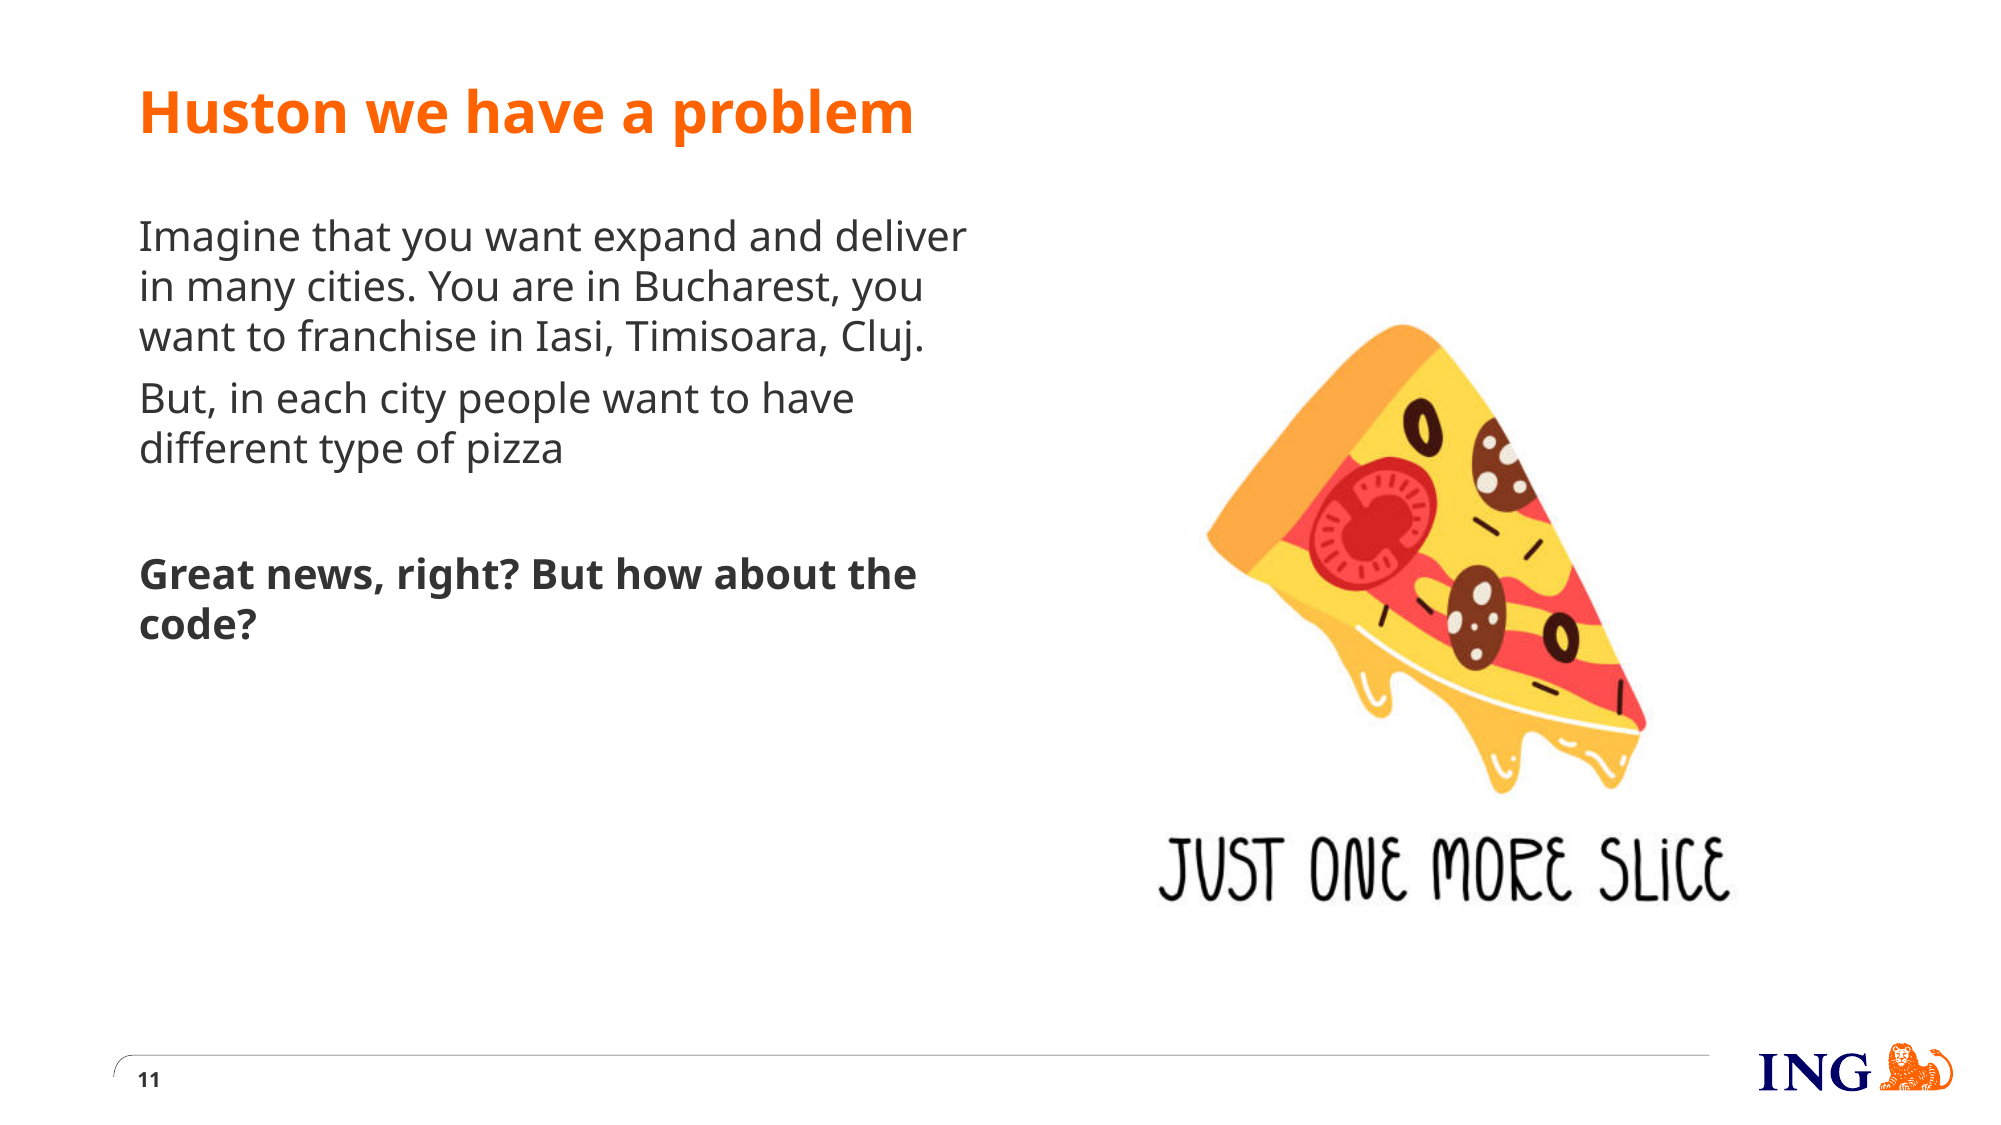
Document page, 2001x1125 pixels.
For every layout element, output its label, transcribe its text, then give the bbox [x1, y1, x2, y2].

picture [1040, 209, 1849, 1017]
slide_number 11 [137, 1065, 219, 1097]
list Imagine that you want expand and deliver in many cities. You are in Bucharest, you want to franchise in Iasi, Timisoara, Cluj. But, in each city people want to have different type of pizza Great news, right? But how about the code? [138, 209, 969, 1017]
title Huston we have a problem [138, 46, 1860, 187]
